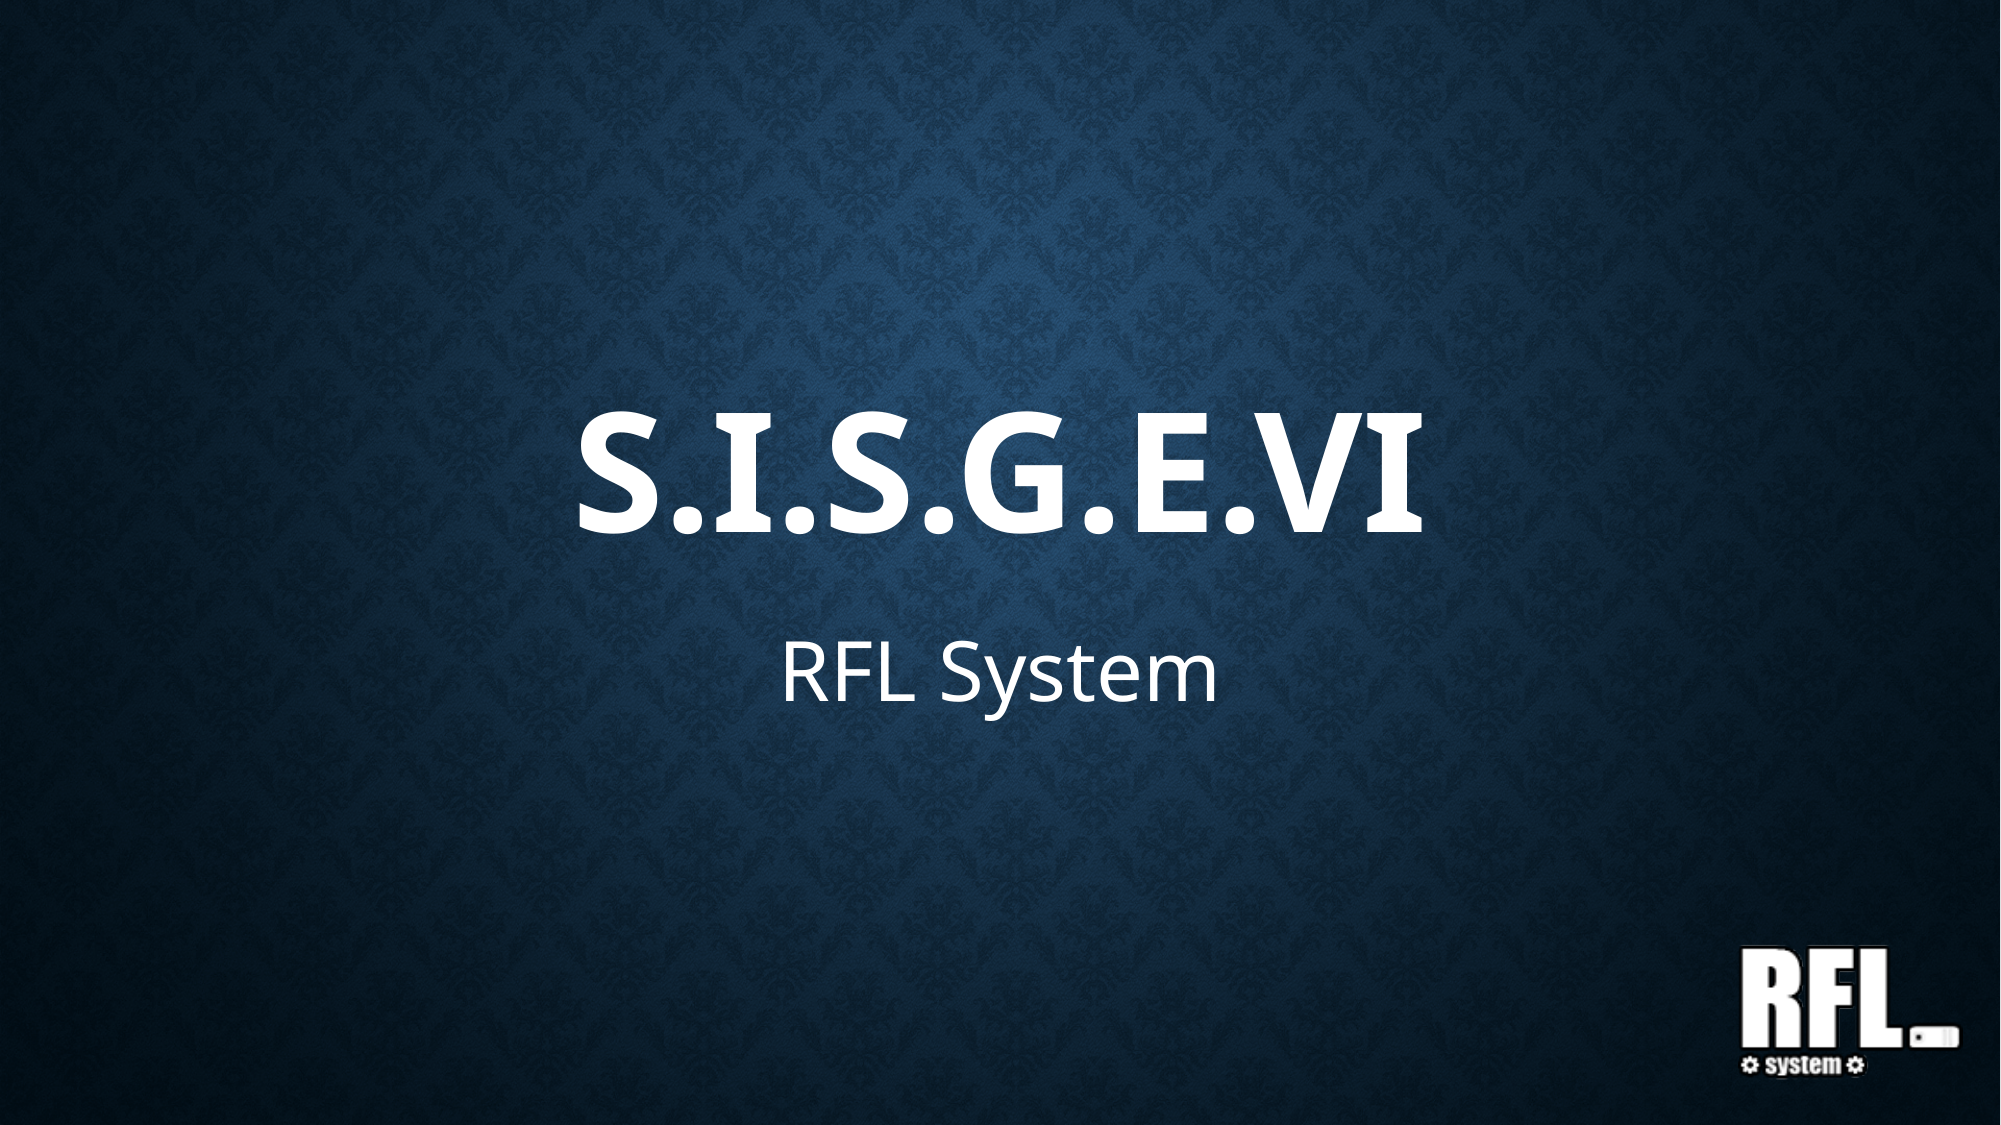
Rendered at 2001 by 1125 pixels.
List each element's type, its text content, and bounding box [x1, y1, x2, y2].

title S.I.S.G.E.VI [261, 184, 1739, 576]
subtitle RFL System [261, 590, 1739, 863]
picture [1737, 900, 1963, 1125]
